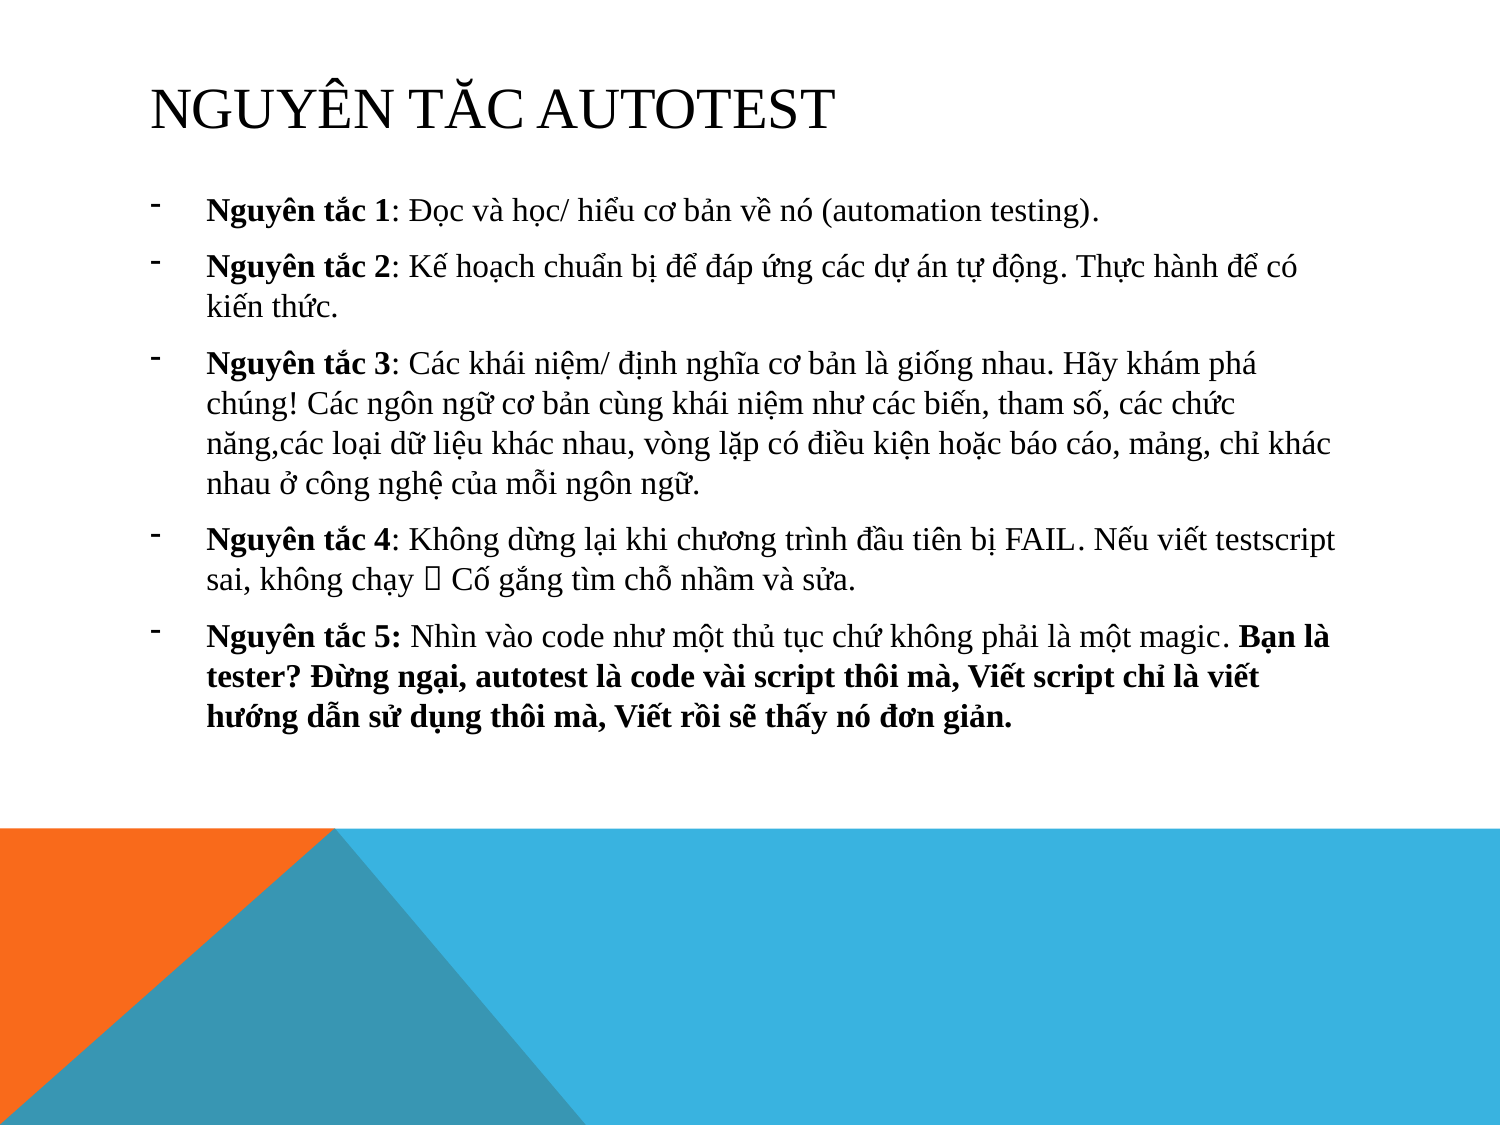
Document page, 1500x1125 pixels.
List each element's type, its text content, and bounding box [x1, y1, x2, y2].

list Nguyên tắc 1: Đọc và học/ hiểu cơ bản về nó (automation testing). Nguyên tắc 2: Kế hoạch chuẩn bị để đáp ứng các dự án tự động. Thực hành để có kiến thức. Nguyên tắc 3: Các khái niệm/ định nghĩa cơ bản là giống nhau. Hãy khám phá chúng! Các ngôn ngữ cơ bản cùng khái niệm như các biến, tham số, các chức năng,các loại dữ liệu khác nhau, vòng lặp có điều kiện hoặc báo cáo, mảng, chỉ khác nhau ở công nghệ của mỗi ngôn ngữ. Nguyên tắc 4: Không dừng lại khi chương trình đầu tiên bị FAIL. Nếu viết testscript sai, không chạy  Cố gắng tìm chỗ nhầm và sửa. Nguyên tắc 5: Nhìn vào code như một thủ tục chứ không phải là một magic. Bạn là tester? Đừng ngại, autotest là code vài script thôi mà, Viết script chỉ là viết hướng dẫn sử dụng thôi mà, Viết rồi sẽ thấy nó đơn giản. [135, 180, 1369, 768]
title Nguyên tăc Autotest [135, 60, 1369, 150]
